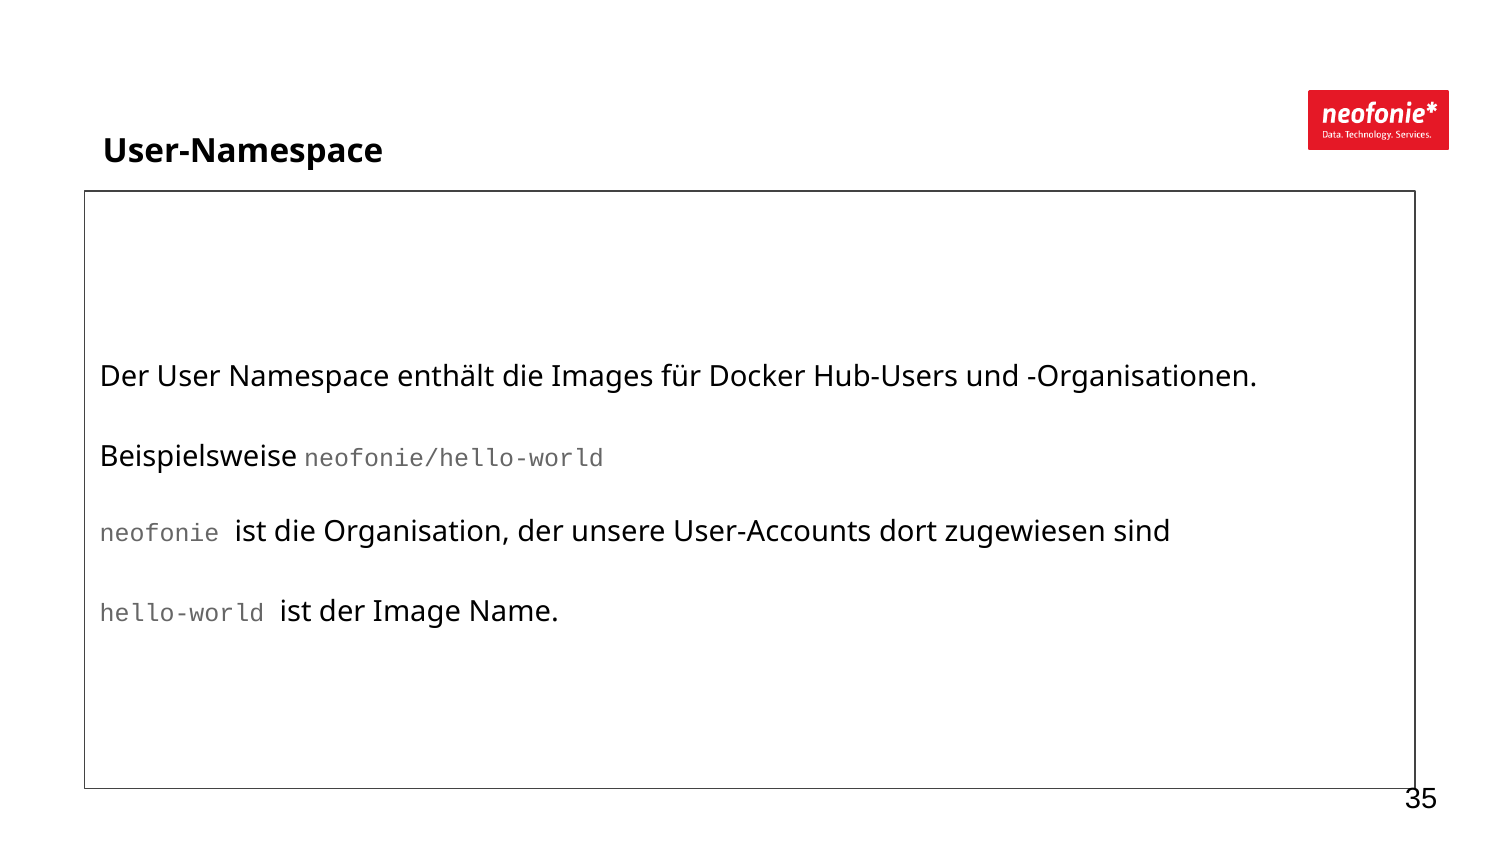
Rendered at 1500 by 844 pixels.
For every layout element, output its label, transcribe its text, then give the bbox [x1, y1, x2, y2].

slide_number ‹#› [1389, 764, 1480, 830]
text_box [84, 116, 1416, 789]
picture [1308, 90, 1449, 150]
